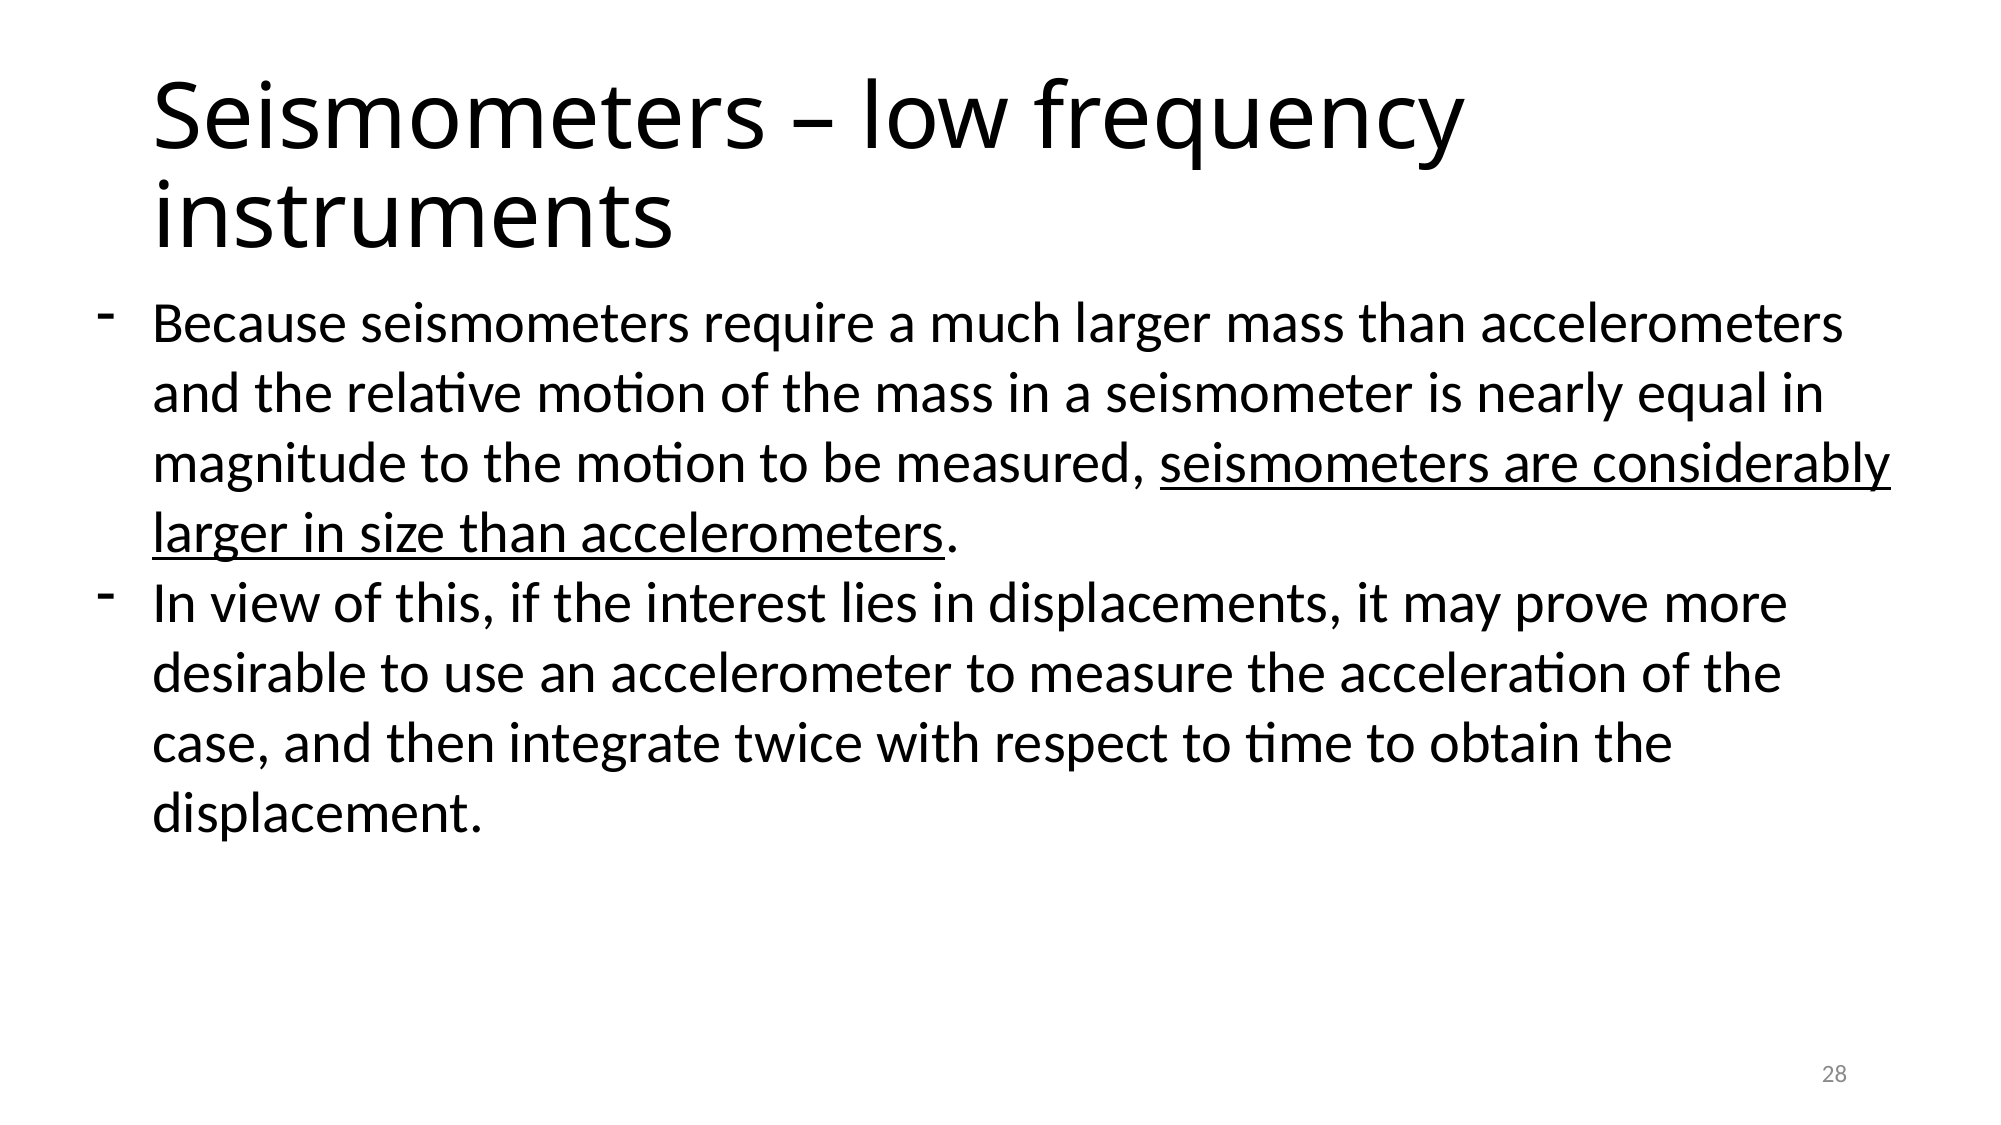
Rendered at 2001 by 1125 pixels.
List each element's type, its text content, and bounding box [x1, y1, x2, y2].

slide_number 28 [1412, 1042, 1863, 1103]
text_box Because seismometers require a much larger mass than accelerometers and the relative motion of the mass in a seismometer is nearly equal in magnitude to the motion to be measured, seismometers are considerably larger in size than accelerometers. In view of this, if the interest lies in displacements, it may prove more desirable to use an accelerometer to measure the acceleration of the case, and then integrate twice with respect to time to obtain the displacement. [81, 277, 1908, 852]
title Seismometers – low frequency instruments [137, 59, 1962, 278]
